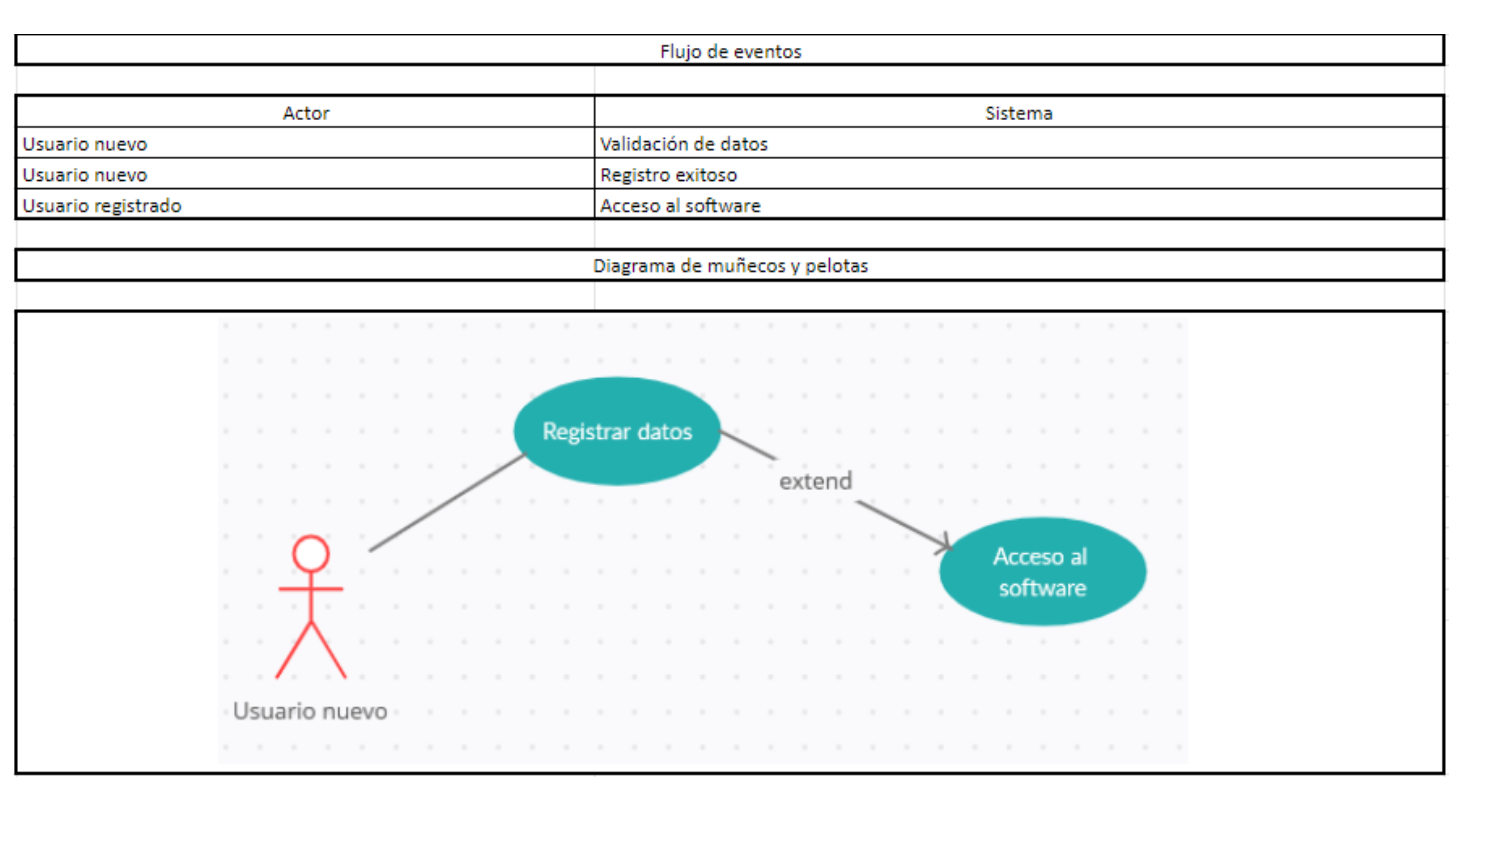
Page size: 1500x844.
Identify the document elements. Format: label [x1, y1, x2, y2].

picture [13, 34, 1450, 777]
